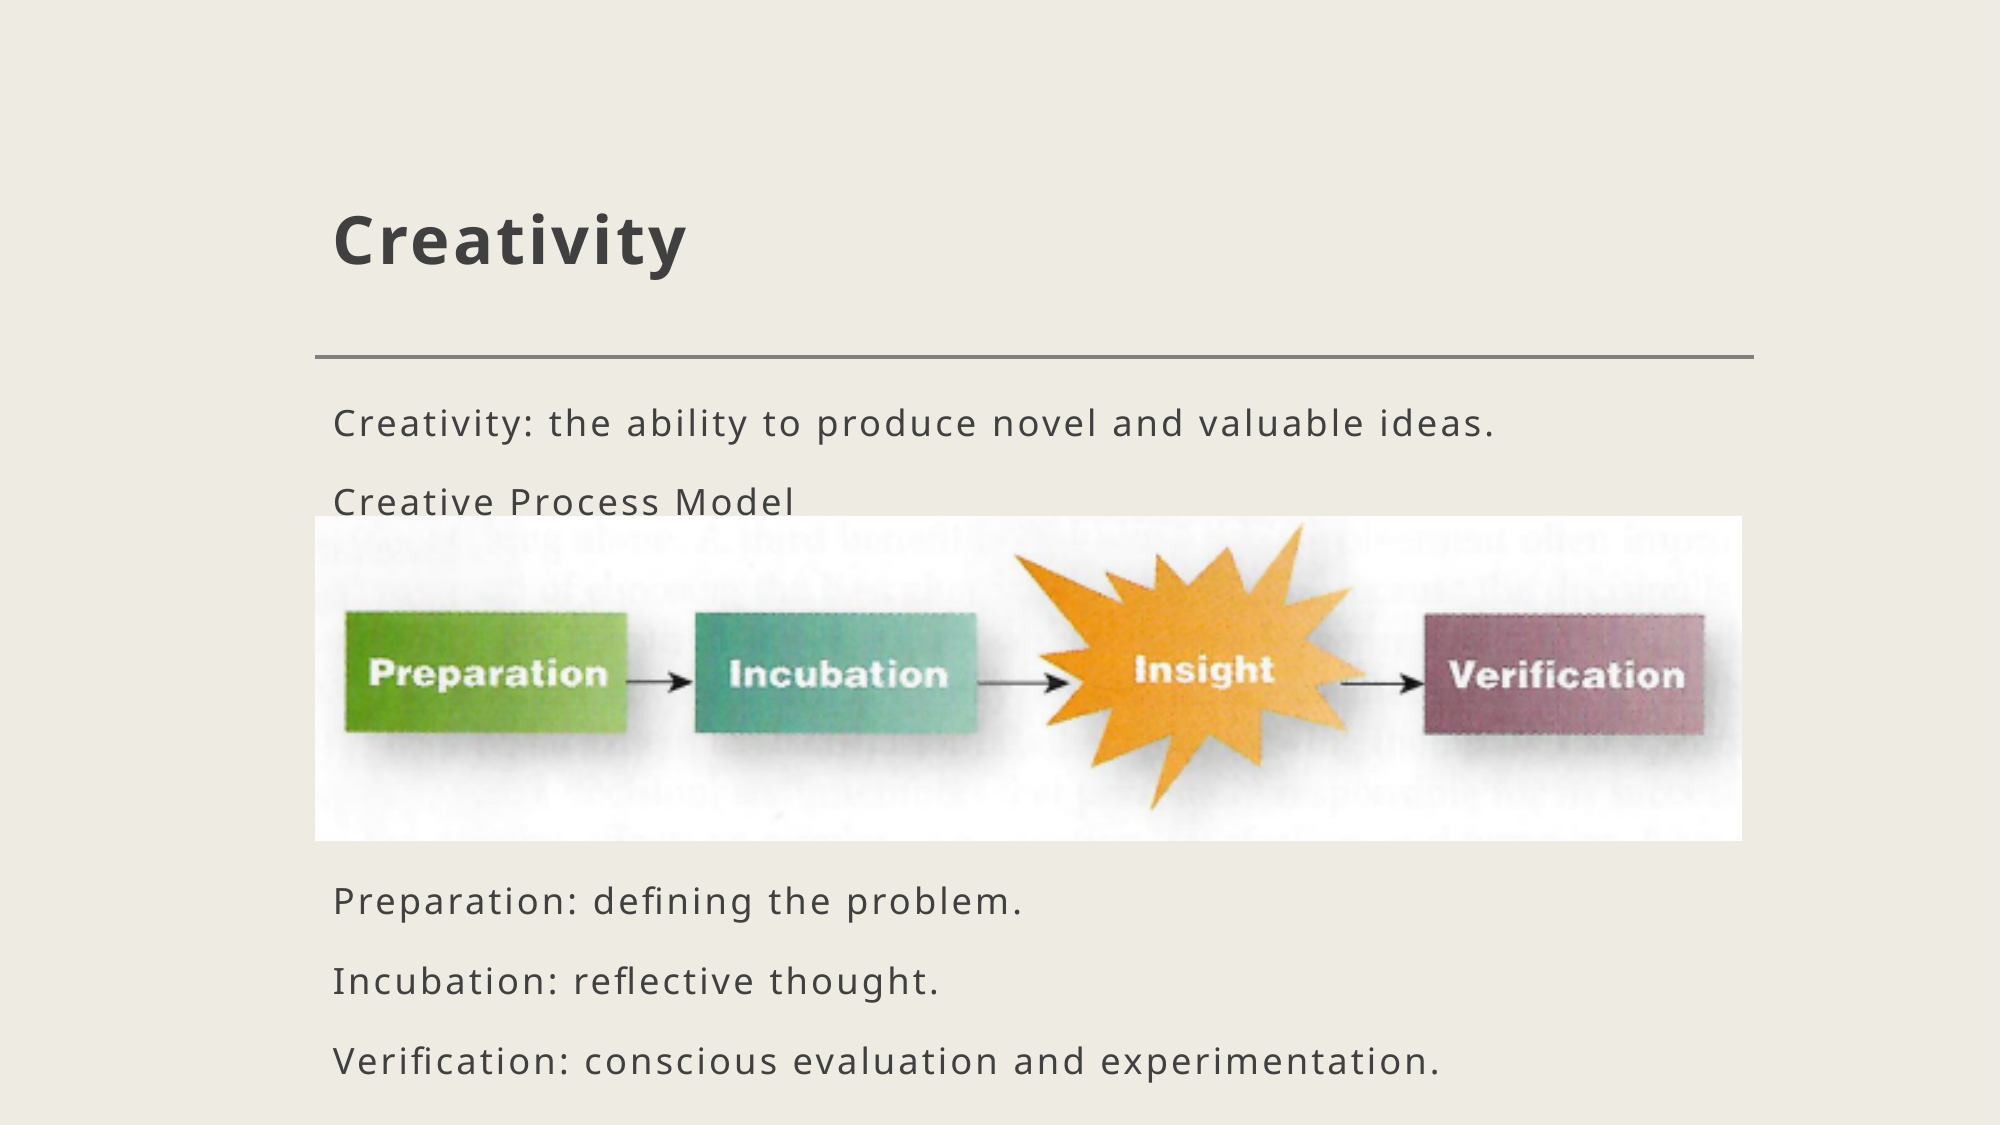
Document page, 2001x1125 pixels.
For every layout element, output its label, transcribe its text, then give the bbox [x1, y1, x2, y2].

title Creativity [315, 72, 1754, 294]
list Creativity: the ability to produce novel and valuable ideas. Creative Process Model Preparation: defining the problem. Incubation: reflective thought. Verification: conscious evaluation and experimentation. [315, 364, 1754, 1100]
picture [314, 516, 1743, 841]
